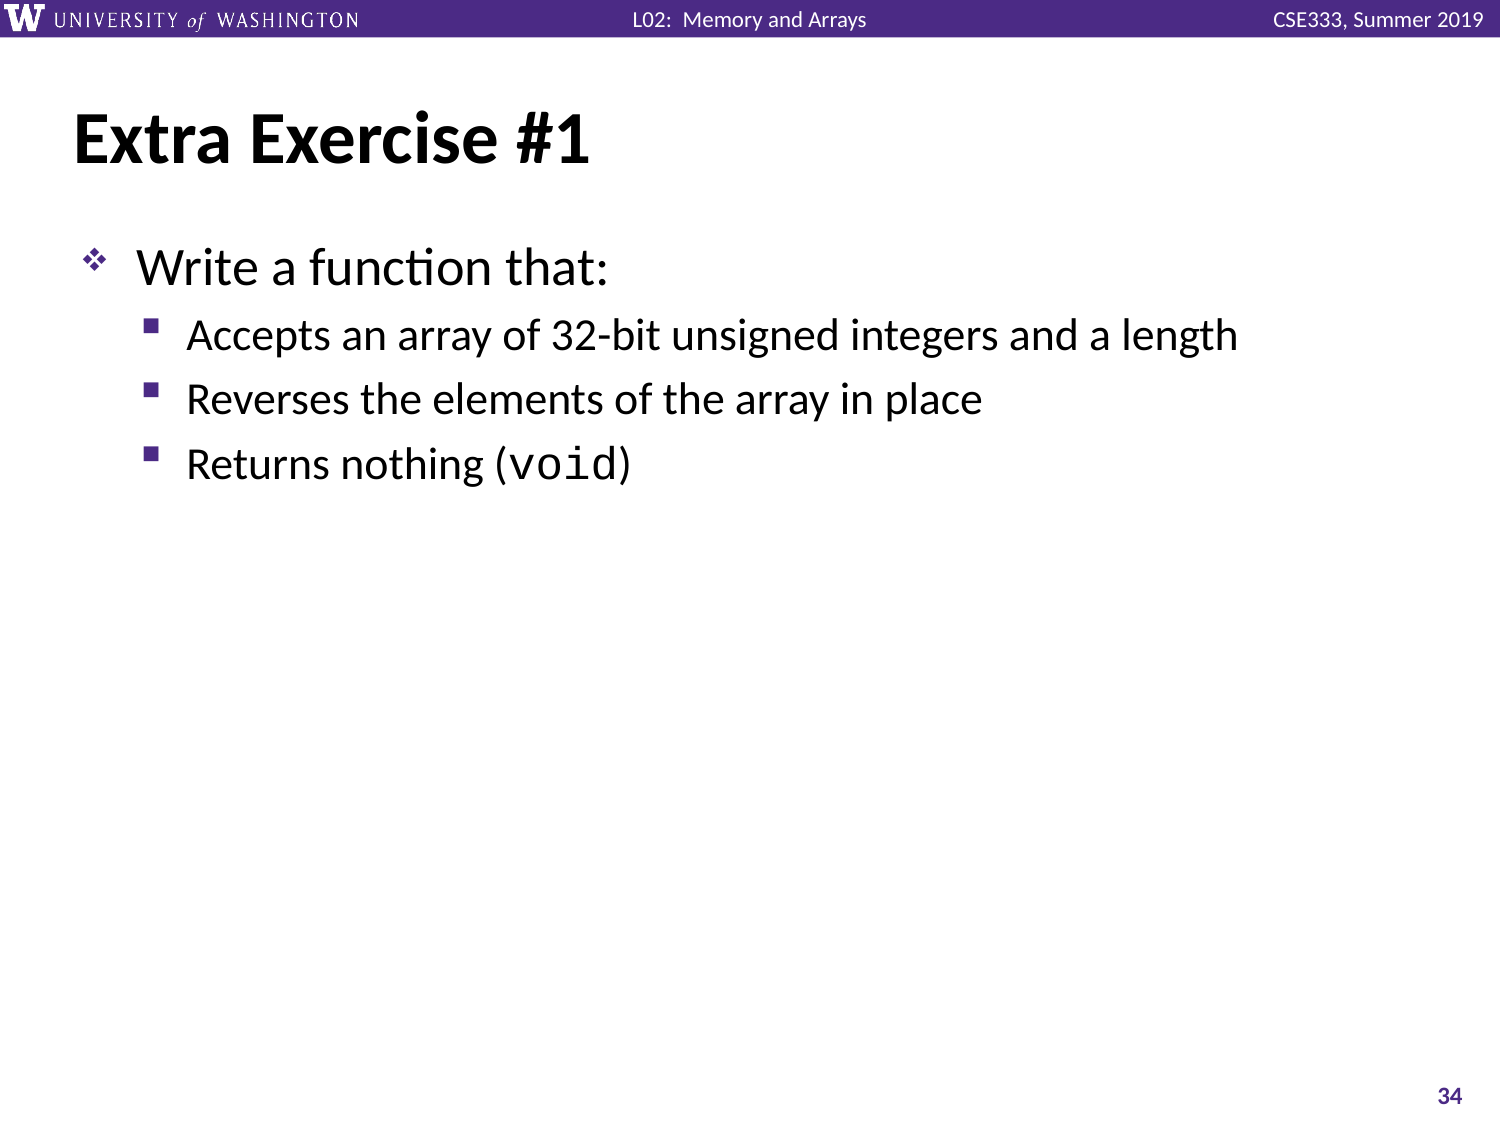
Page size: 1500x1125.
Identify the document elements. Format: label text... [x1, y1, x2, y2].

list Write a function that: Accepts an array of 32-bit unsigned integers and a length Reverses the elements of the array in place Returns nothing (void) [64, 223, 1438, 1040]
slide_number 34 [1400, 1065, 1500, 1125]
picture [4, 4, 358, 32]
title Extra Exercise #1 [58, 71, 1438, 197]
